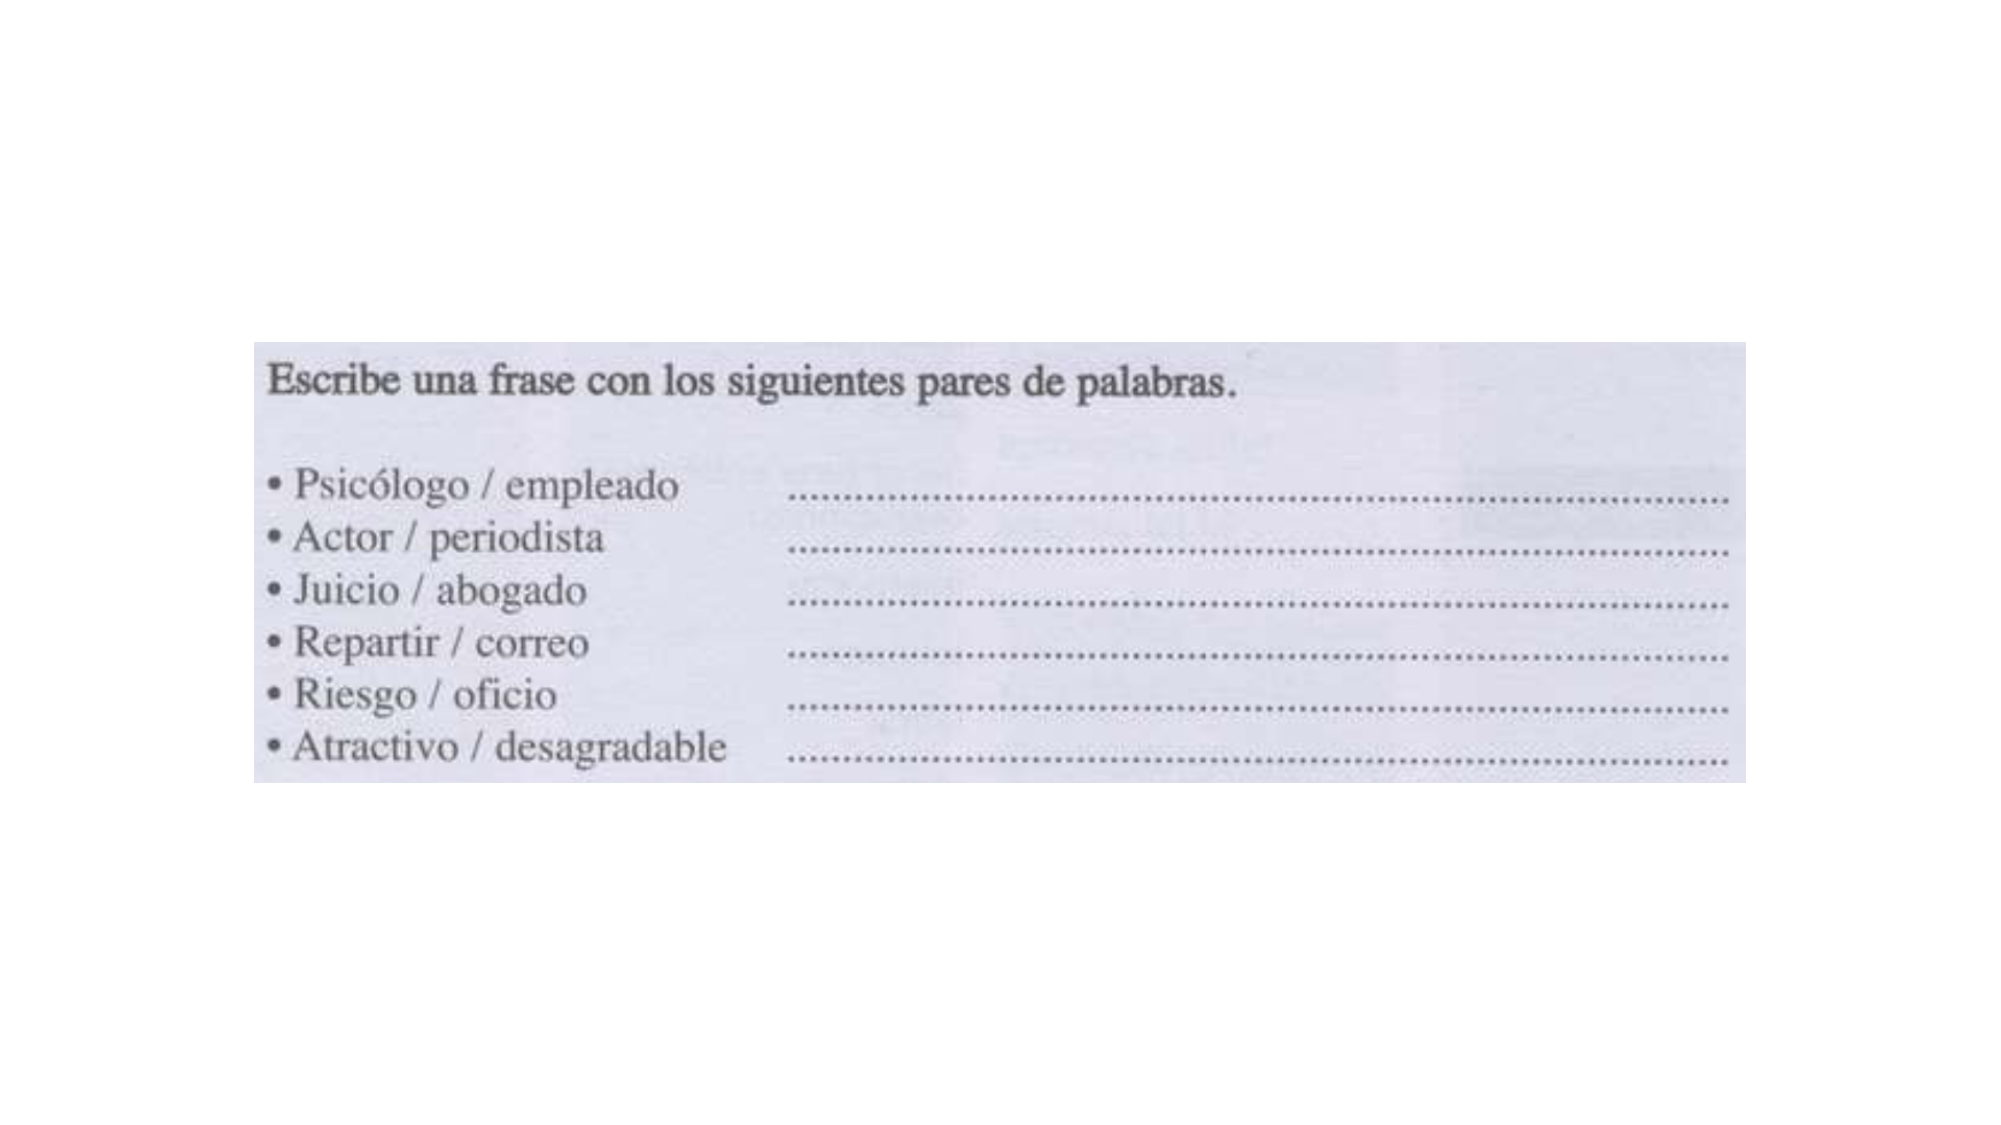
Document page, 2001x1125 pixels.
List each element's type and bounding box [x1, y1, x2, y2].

picture [254, 342, 1746, 783]
